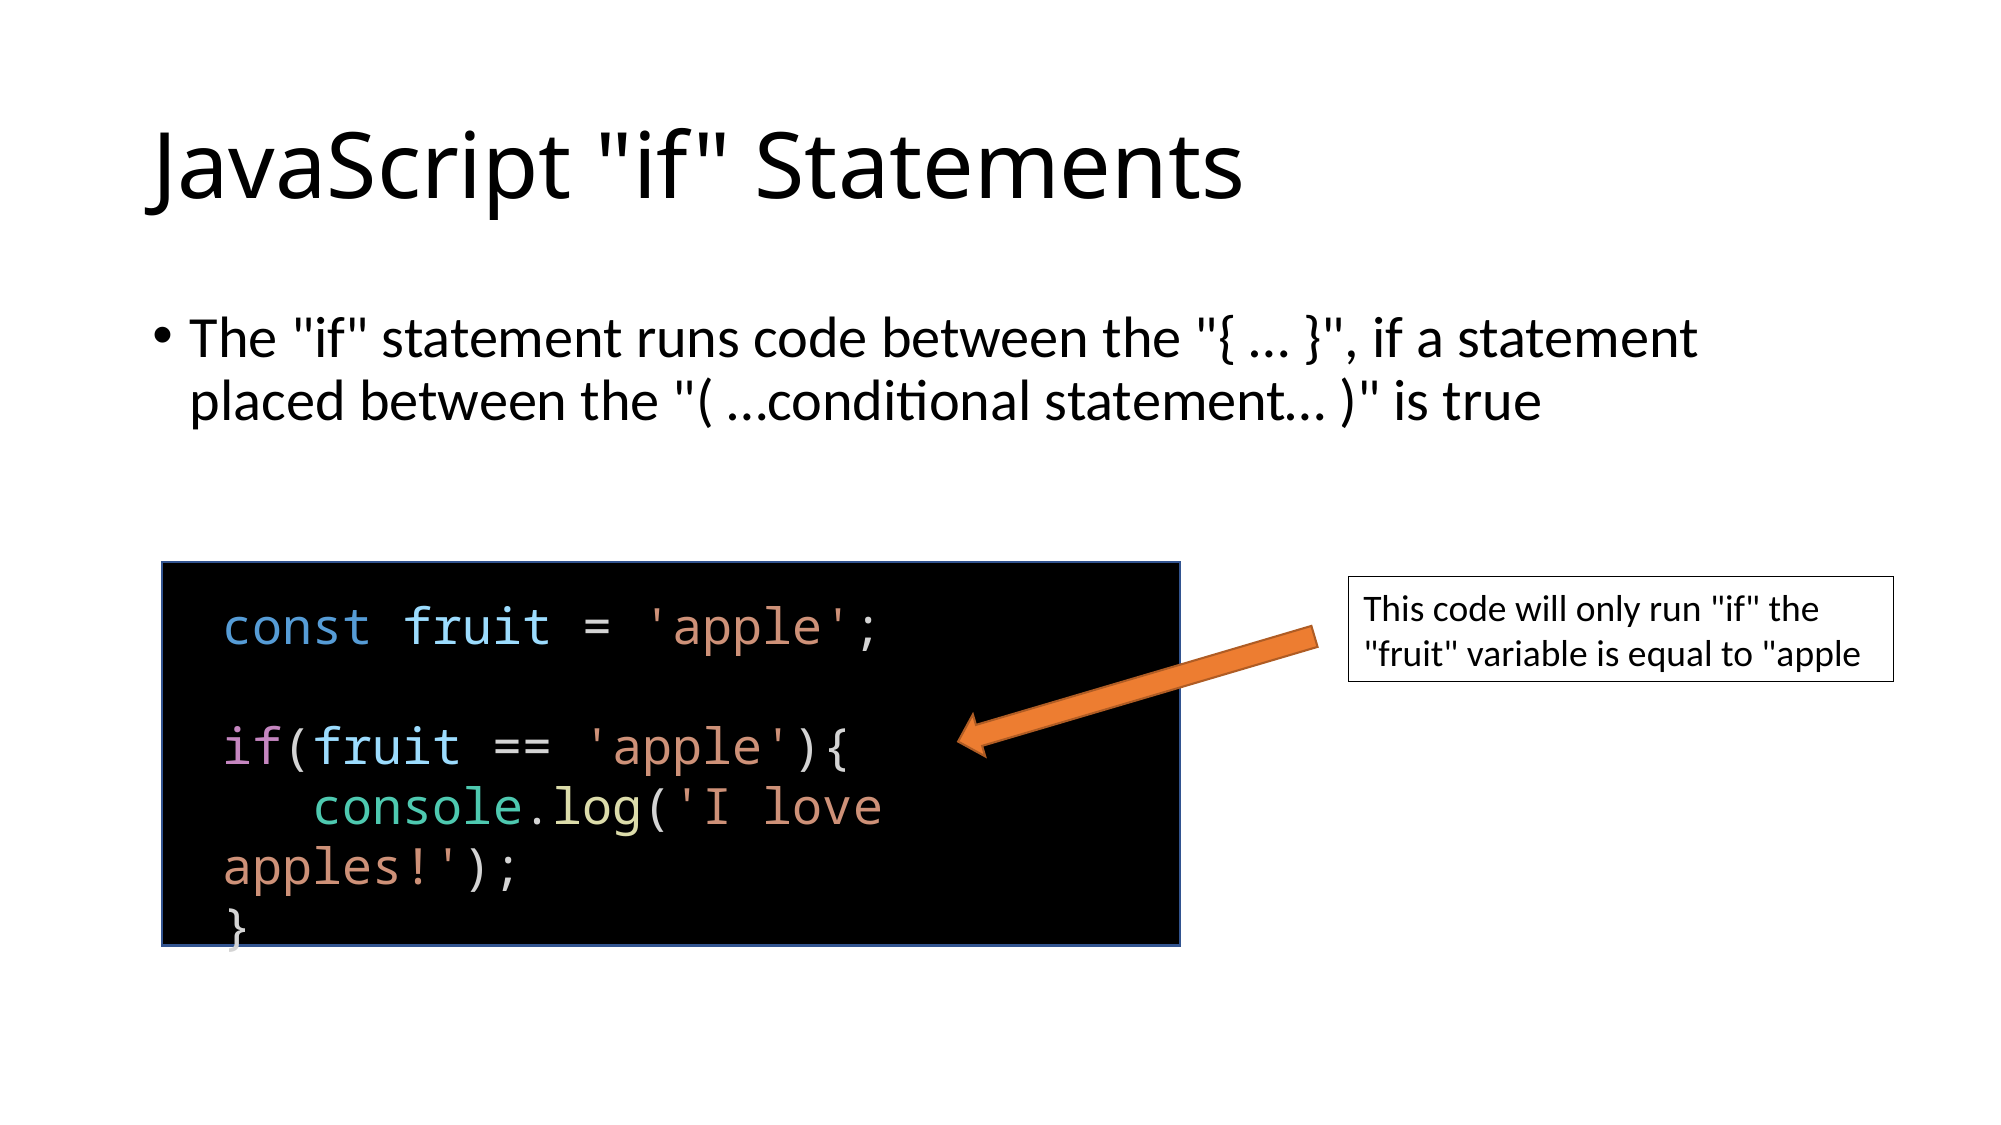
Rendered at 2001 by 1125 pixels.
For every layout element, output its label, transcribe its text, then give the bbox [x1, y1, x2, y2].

text_box [161, 561, 1181, 947]
list The "if" statement runs code between the "{ … }", if a statement placed between the "( …conditional statement… )" is true [137, 299, 1863, 454]
text_box [956, 624, 1319, 759]
title JavaScript "if" Statements [137, 59, 1863, 278]
text_box This code will only run "if" the "fruit" variable is equal to "apple [1348, 576, 1894, 682]
text_box const fruit = 'apple'; if(fruit == 'apple'){ console.log('I love apples!'); } [208, 587, 1168, 962]
